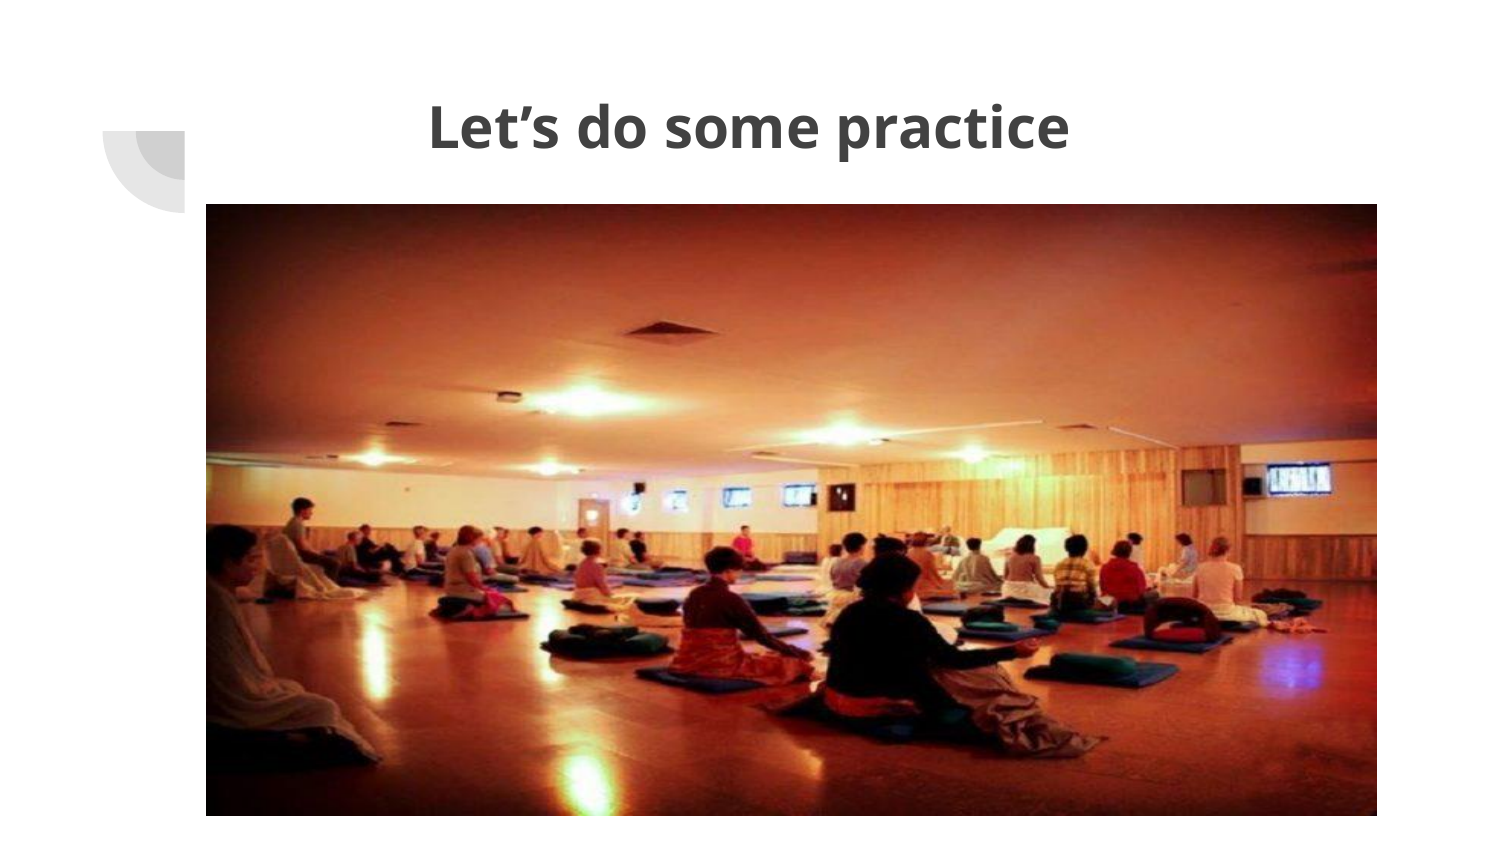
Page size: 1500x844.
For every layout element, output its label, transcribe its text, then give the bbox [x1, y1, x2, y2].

picture [205, 204, 1377, 816]
title Let’s do some practice [213, 75, 1368, 202]
